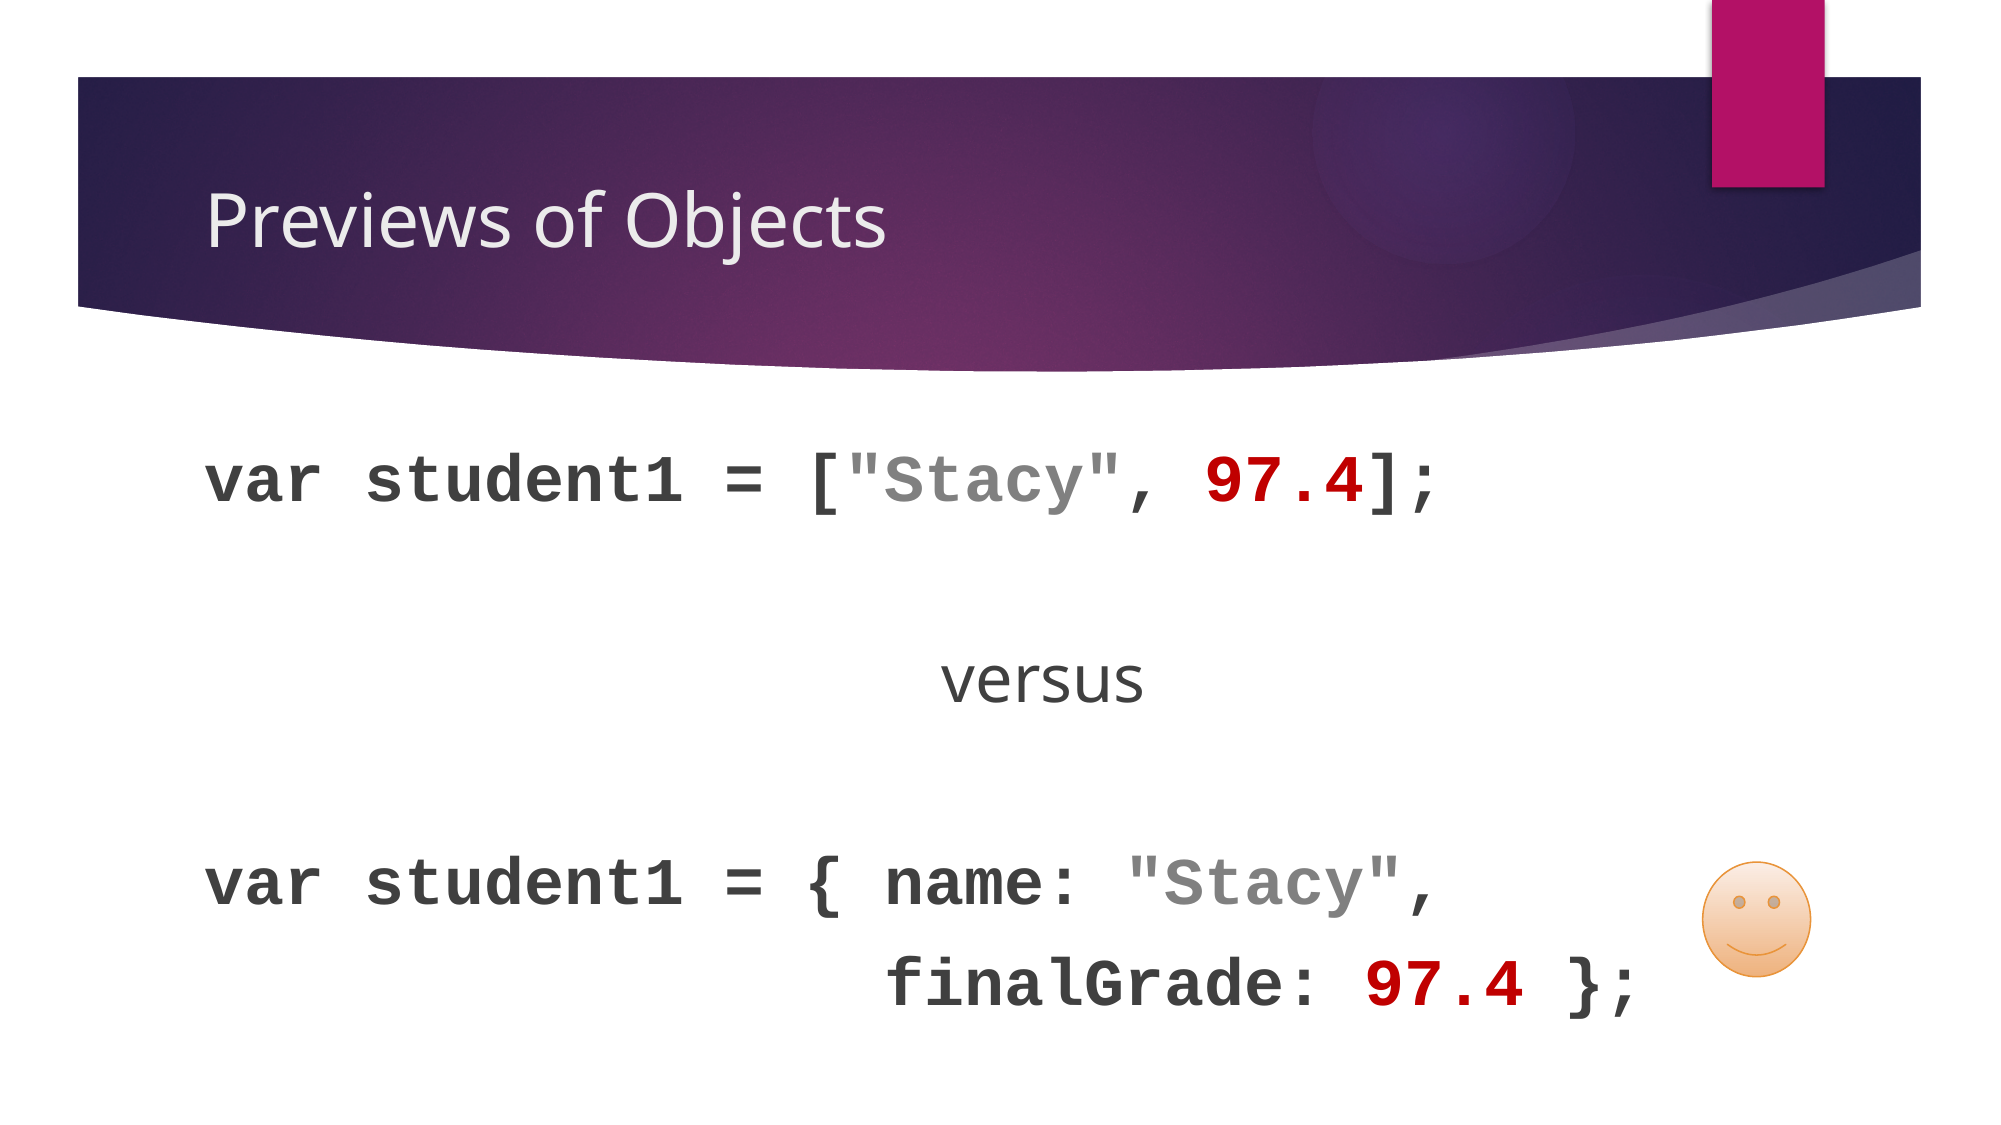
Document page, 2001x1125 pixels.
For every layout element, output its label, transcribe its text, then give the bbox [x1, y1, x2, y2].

title Previews of Objects [189, 159, 1627, 276]
text_box [1701, 861, 1812, 978]
list var student1 = ["Stacy", 97.4]; versus var student1 = { name: "Stacy", finalGrade: 97.4 }; [189, 427, 1899, 988]
